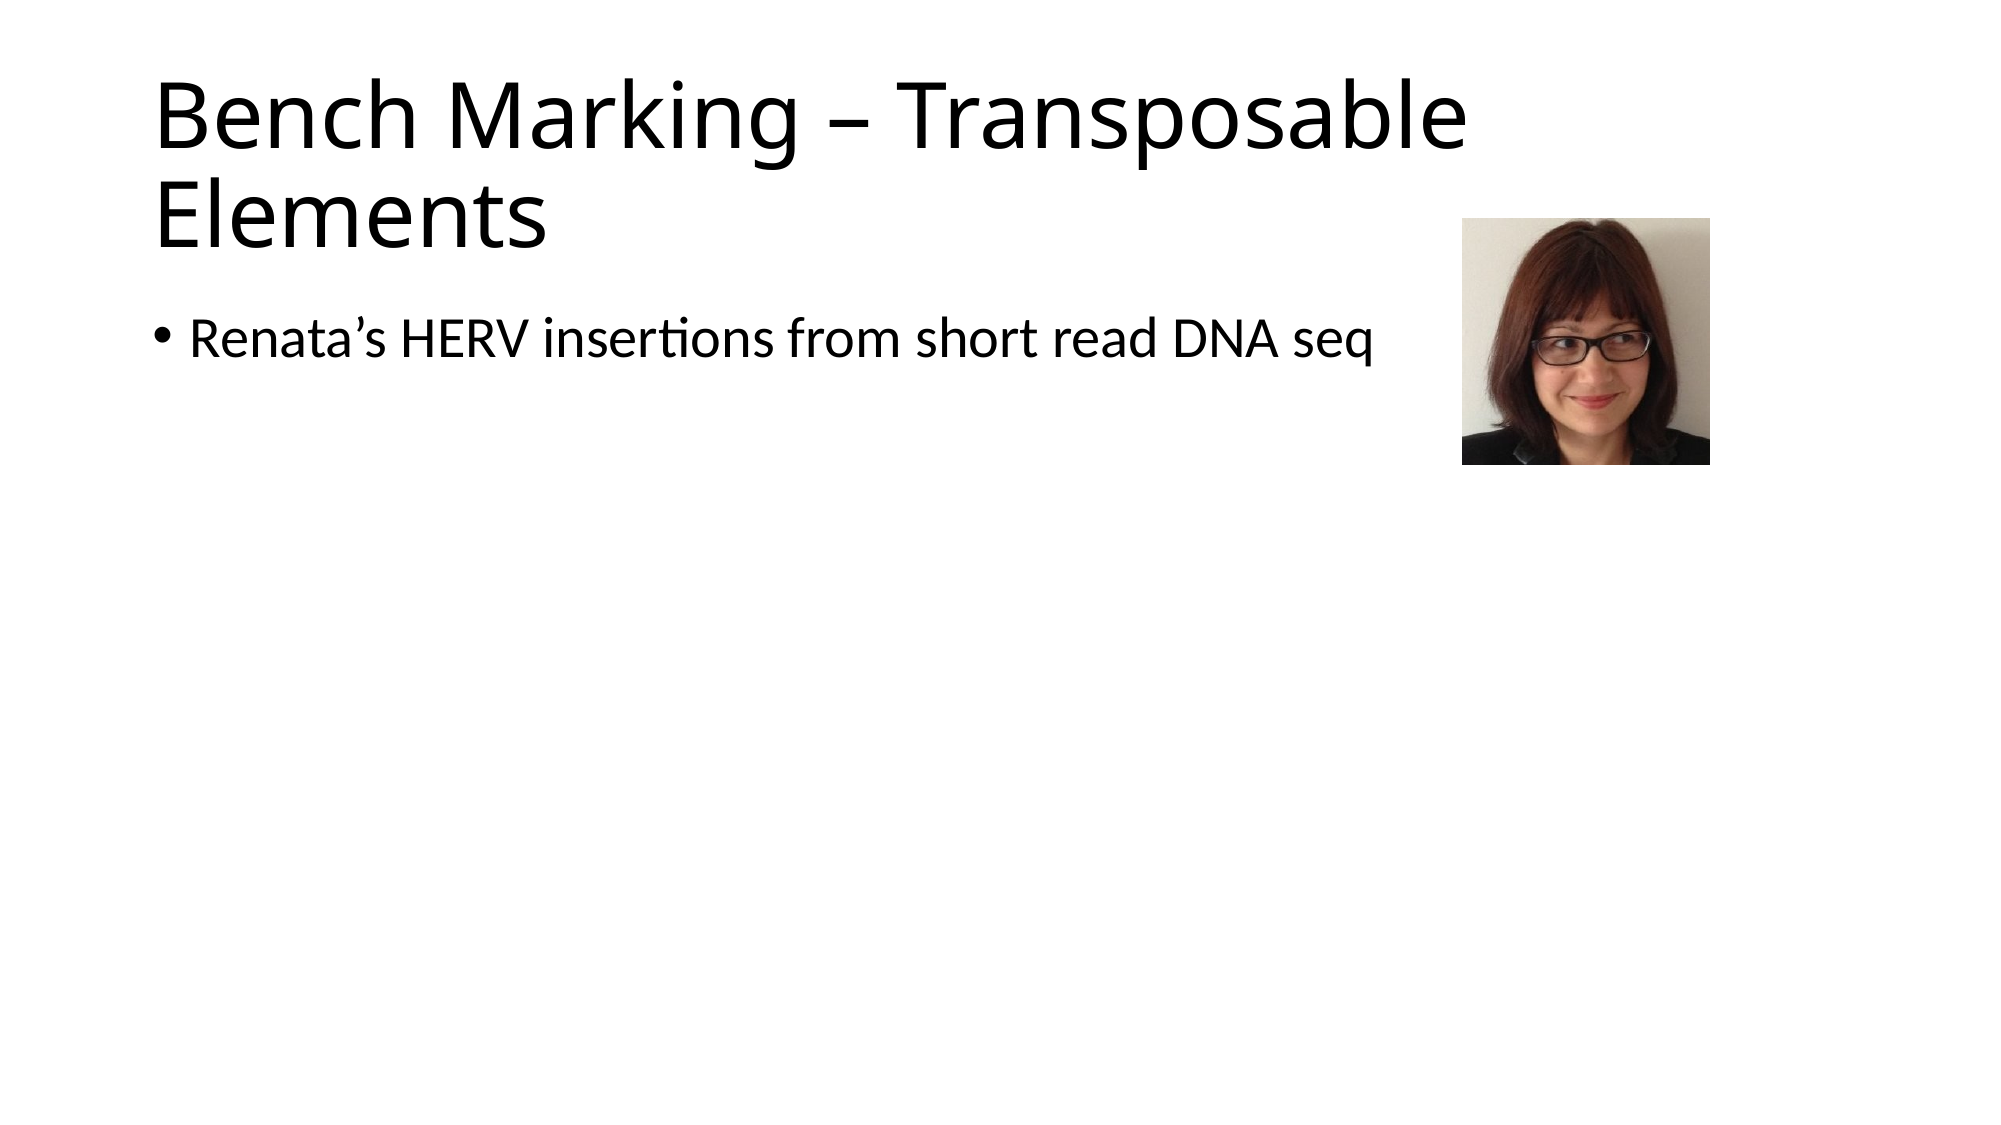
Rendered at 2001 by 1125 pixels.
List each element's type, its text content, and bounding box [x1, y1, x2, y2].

picture [1462, 218, 1710, 465]
title Bench Marking – Transposable Elements [137, 59, 1863, 278]
list Renata’s HERV insertions from short read DNA seq [137, 299, 1863, 1014]
